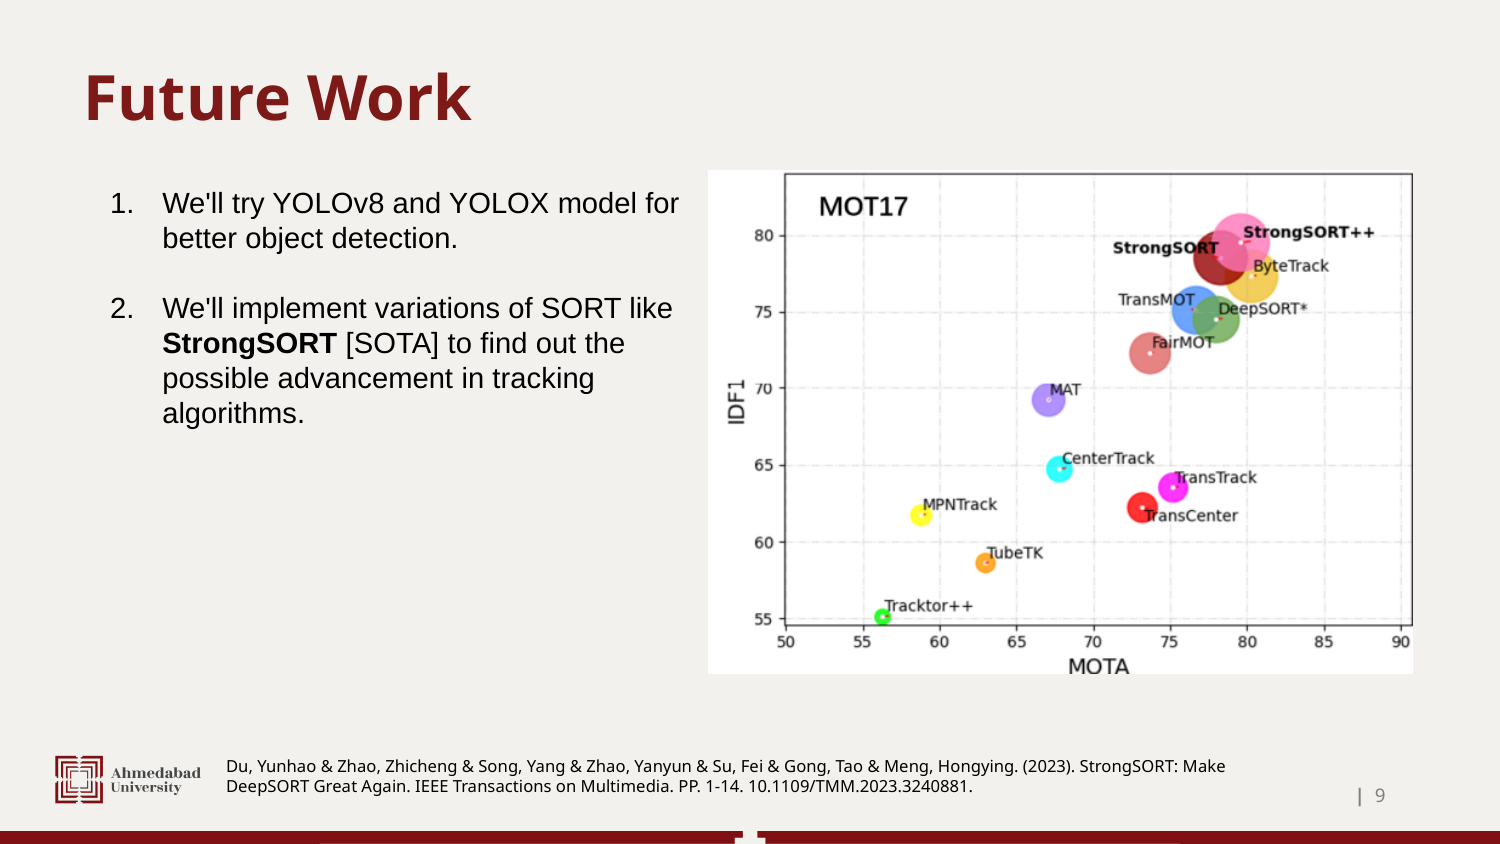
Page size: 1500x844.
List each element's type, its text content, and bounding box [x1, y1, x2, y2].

text_box We'll try YOLOv8 and YOLOX model for better object detection. We'll implement variations of SORT like StrongSORT [SOTA] to find out the possible advancement in tracking algorithms. [72, 169, 702, 550]
picture [44, 742, 213, 817]
picture [708, 169, 1414, 674]
slide_number | ‹#› [1329, 773, 1397, 820]
picture [0, 831, 1500, 844]
title Future Work [72, 0, 1367, 140]
text_box Du, Yunhao & Zhao, Zhicheng & Song, Yang & Zhao, Yanyun & Su, Fei & Gong, Tao & Meng, Hongying. (2023). StrongSORT: Make DeepSORT Great Again. IEEE Transactions on Multimedia. PP. 1-14. 10.1109/TMM.2023.3240881. [214, 744, 1286, 807]
